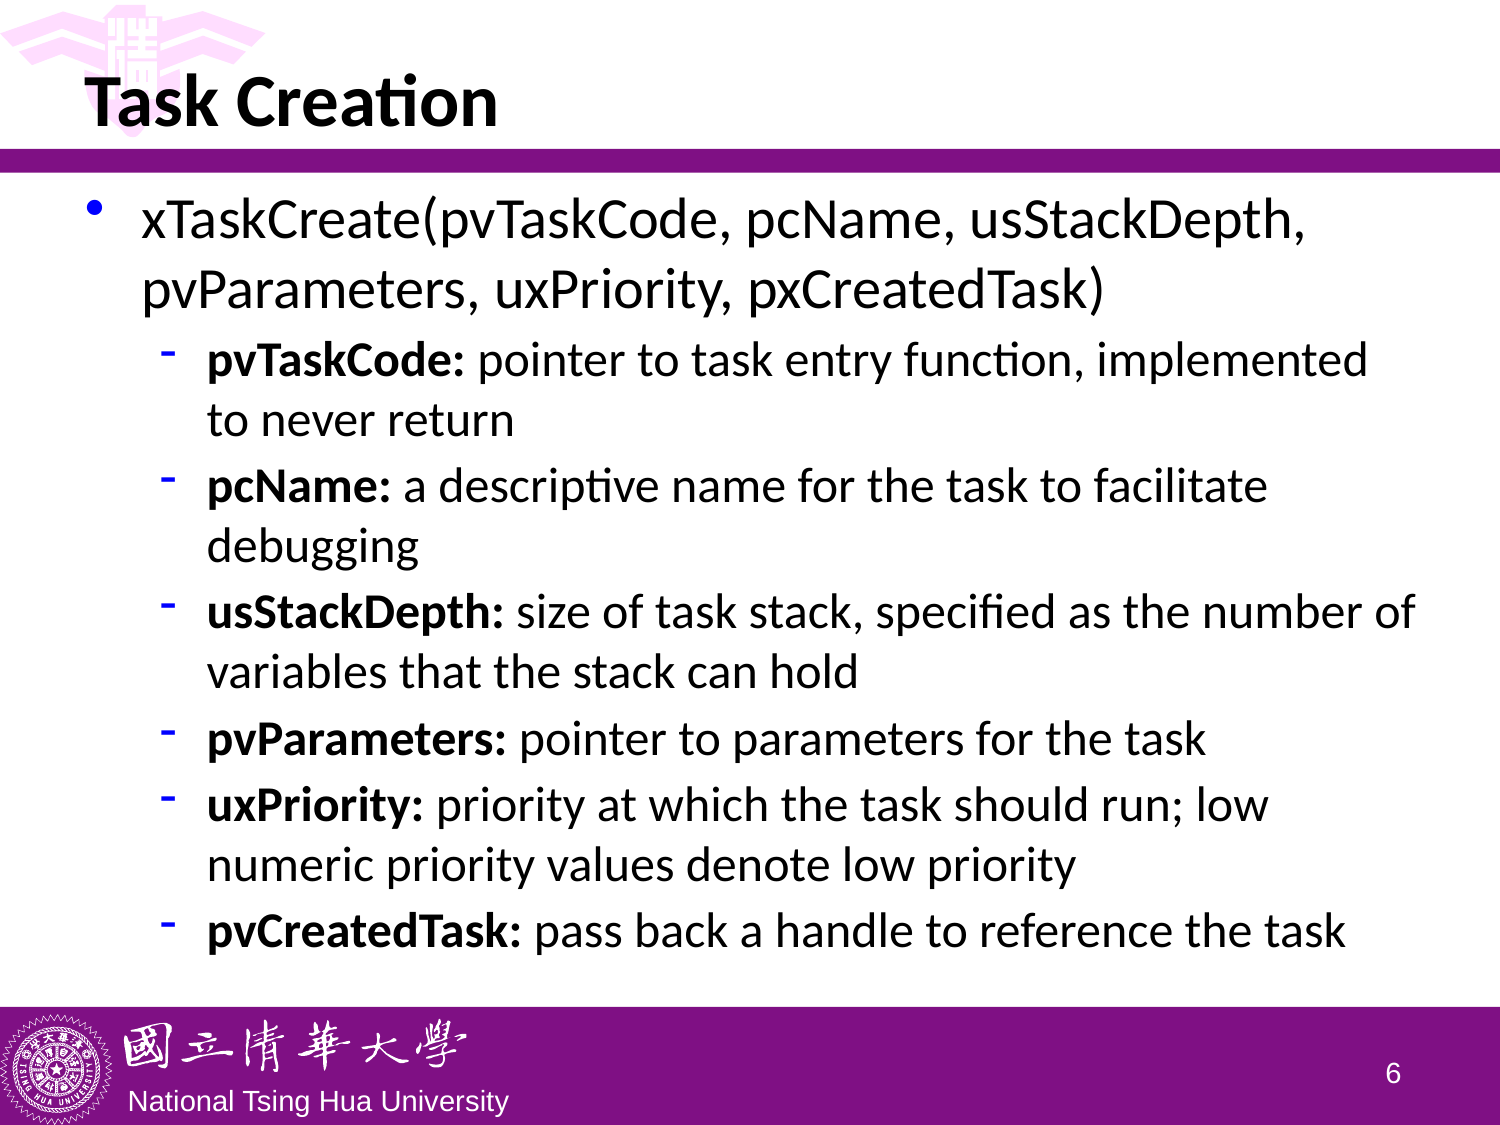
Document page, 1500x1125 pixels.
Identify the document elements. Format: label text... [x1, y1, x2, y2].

list xTaskCreate(pvTaskCode, pcName, usStackDepth, pvParameters, uxPriority, pxCreatedTask) pvTaskCode: pointer to task entry function, implemented to never return pcName: a descriptive name for the task to facilitate debugging usStackDepth: size of task stack, specified as the number of variables that the stack can hold pvParameters: pointer to parameters for the task uxPriority: priority at which the task should run; low numeric priority values denote low priority pvCreatedTask: pass back a handle to reference the task [69, 172, 1436, 1000]
title Task Creation [69, 37, 1436, 149]
slide_number 5 [1104, 1021, 1417, 1097]
